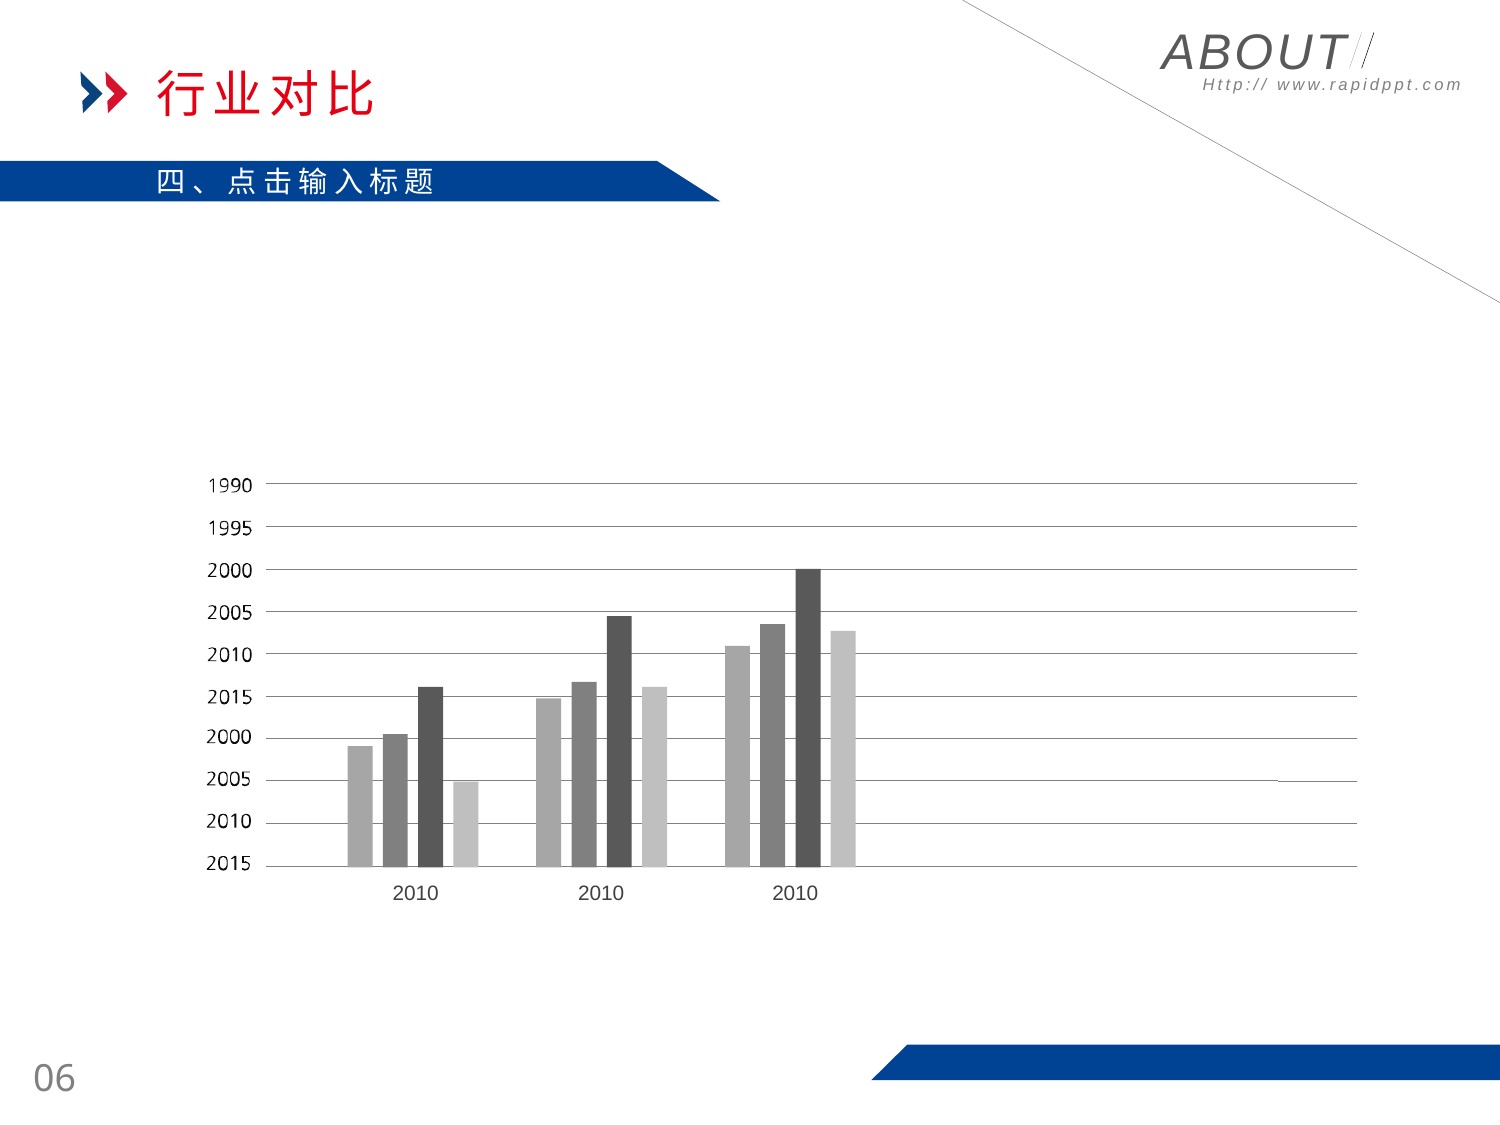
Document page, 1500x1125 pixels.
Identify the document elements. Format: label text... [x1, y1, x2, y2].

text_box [347, 686, 479, 913]
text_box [724, 568, 856, 913]
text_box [266, 483, 1357, 867]
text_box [206, 477, 252, 871]
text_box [0, 155, 721, 207]
text_box 行业对比 [141, 54, 391, 130]
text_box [67, 76, 121, 109]
text_box 06 [18, 1046, 91, 1107]
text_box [535, 615, 668, 913]
